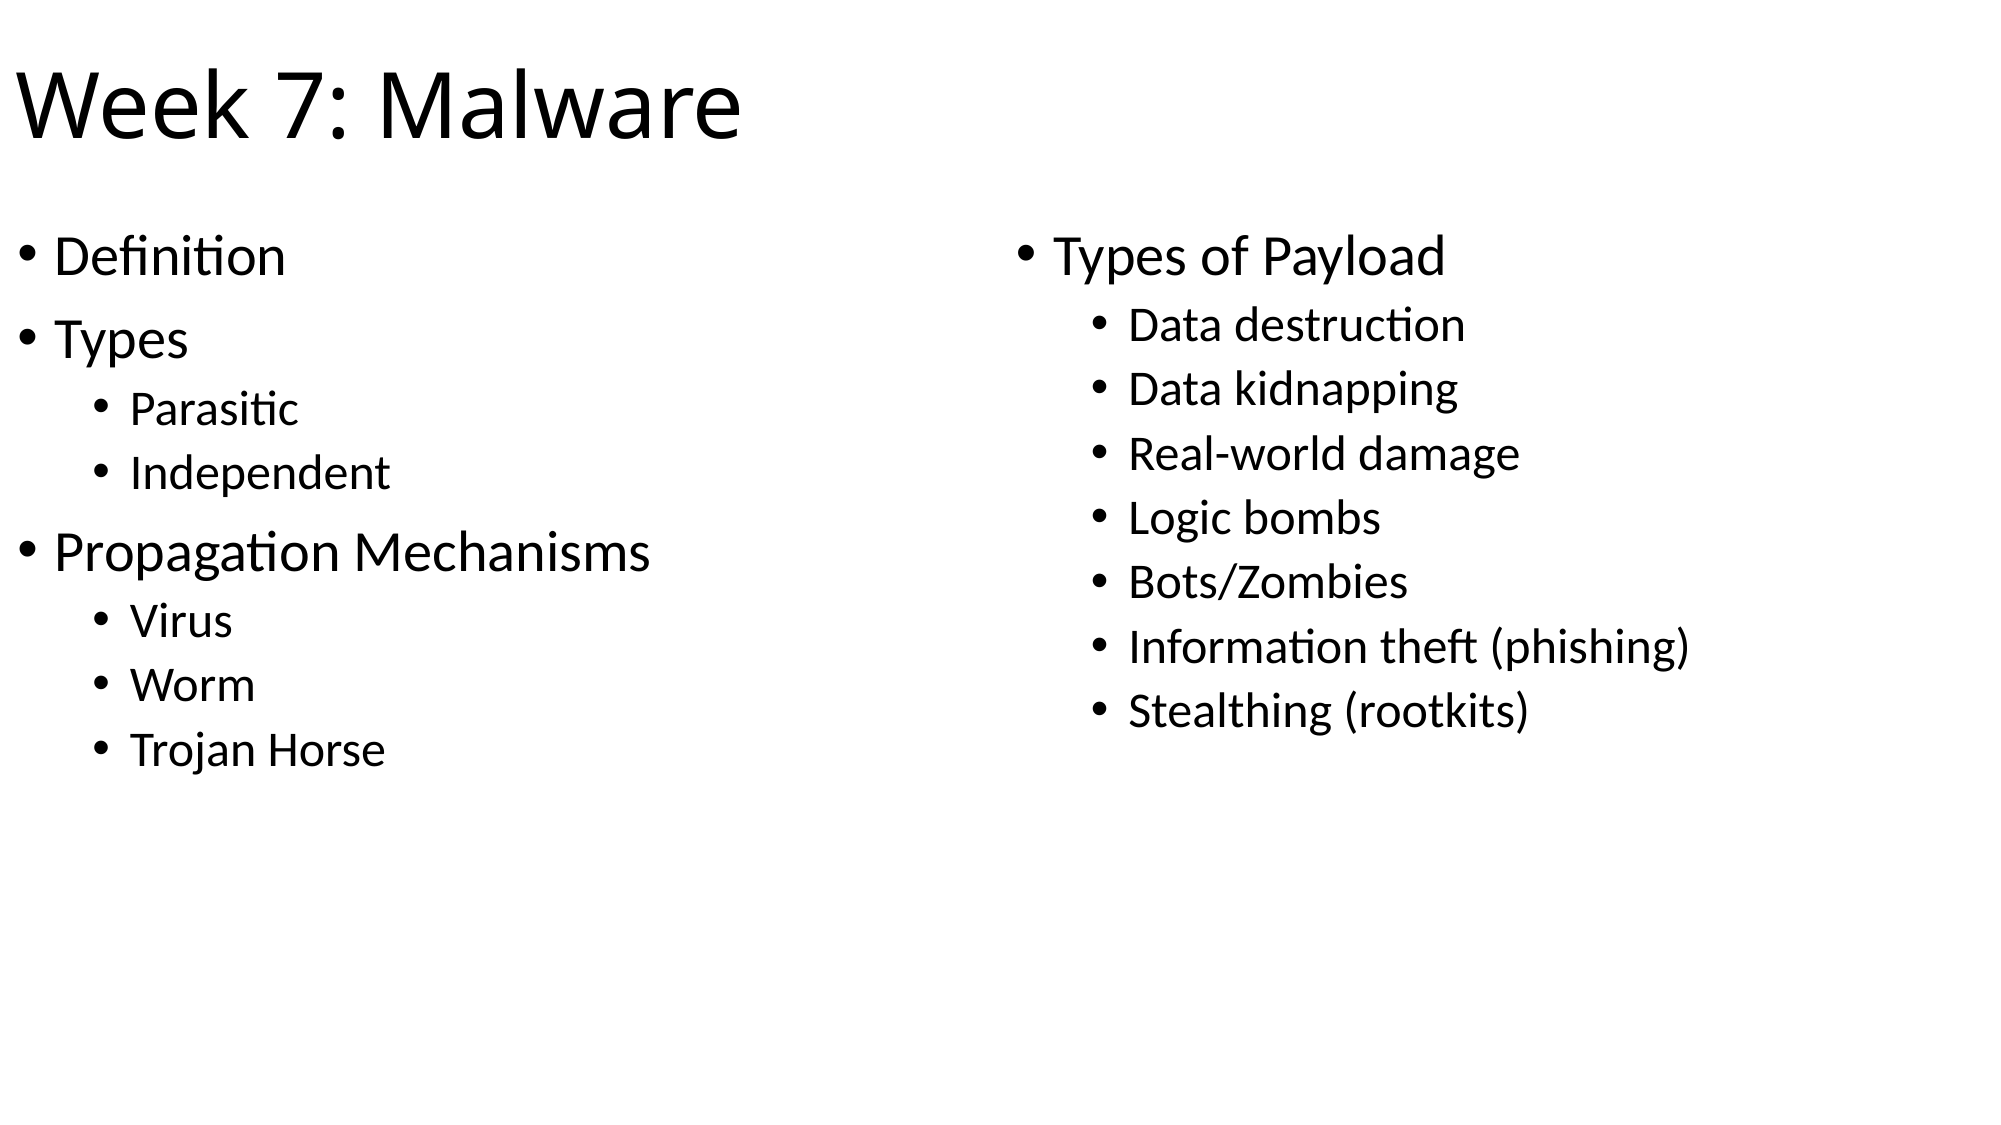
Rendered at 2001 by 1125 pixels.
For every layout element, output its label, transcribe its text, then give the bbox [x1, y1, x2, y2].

list Types of Payload Data destruction Data kidnapping Real-world damage Logic bombs Bots/Zombies Information theft (phishing) Stealthing (rootkits) [1001, 217, 1999, 1125]
text_box Definition Types Parasitic Independent Propagation Mechanisms Virus Worm Trojan Horse [2, 217, 1001, 1125]
title Week 7: Malware [0, 0, 1725, 218]
